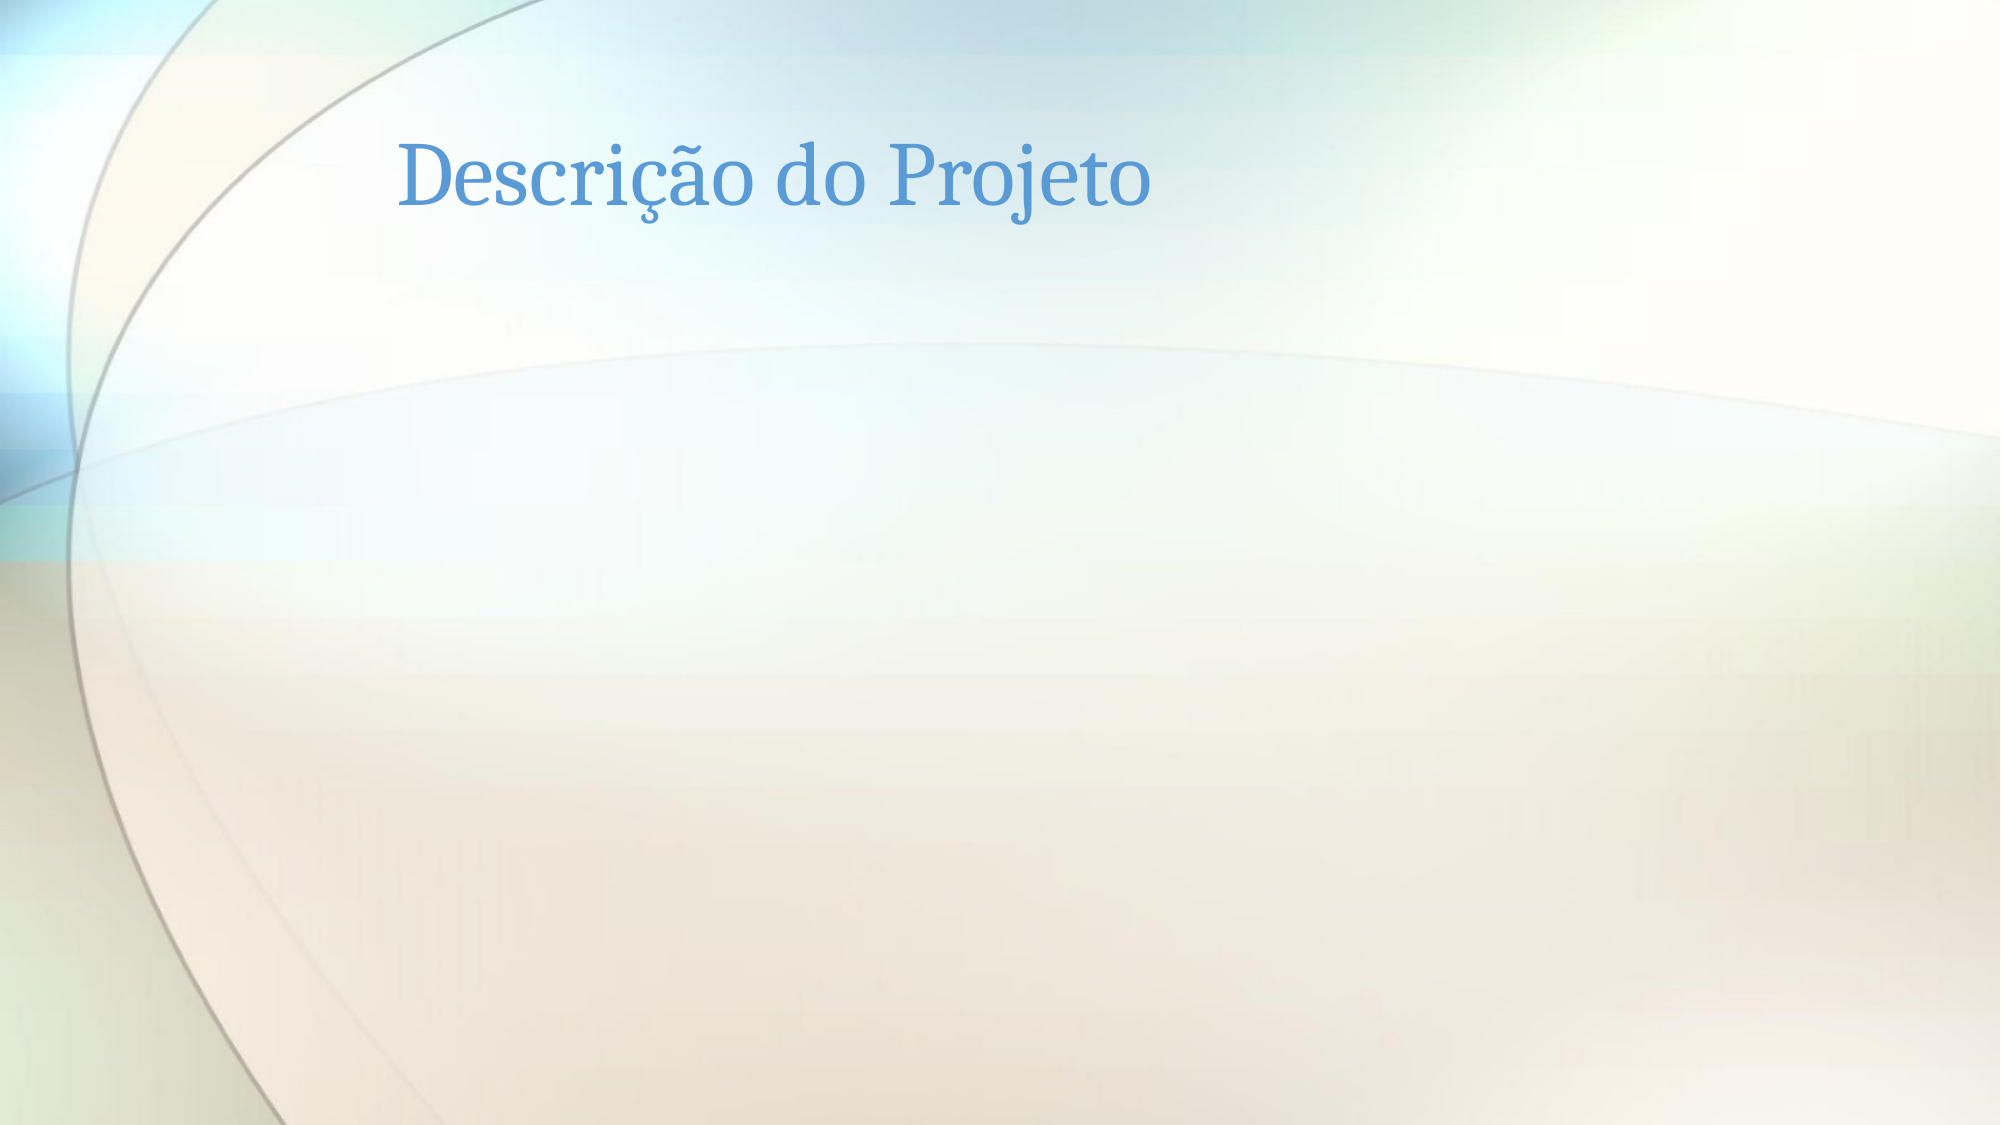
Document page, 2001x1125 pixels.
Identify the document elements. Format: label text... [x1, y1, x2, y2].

title Descrição do Projeto [381, 59, 1863, 278]
picture [0, 0, 2001, 1125]
